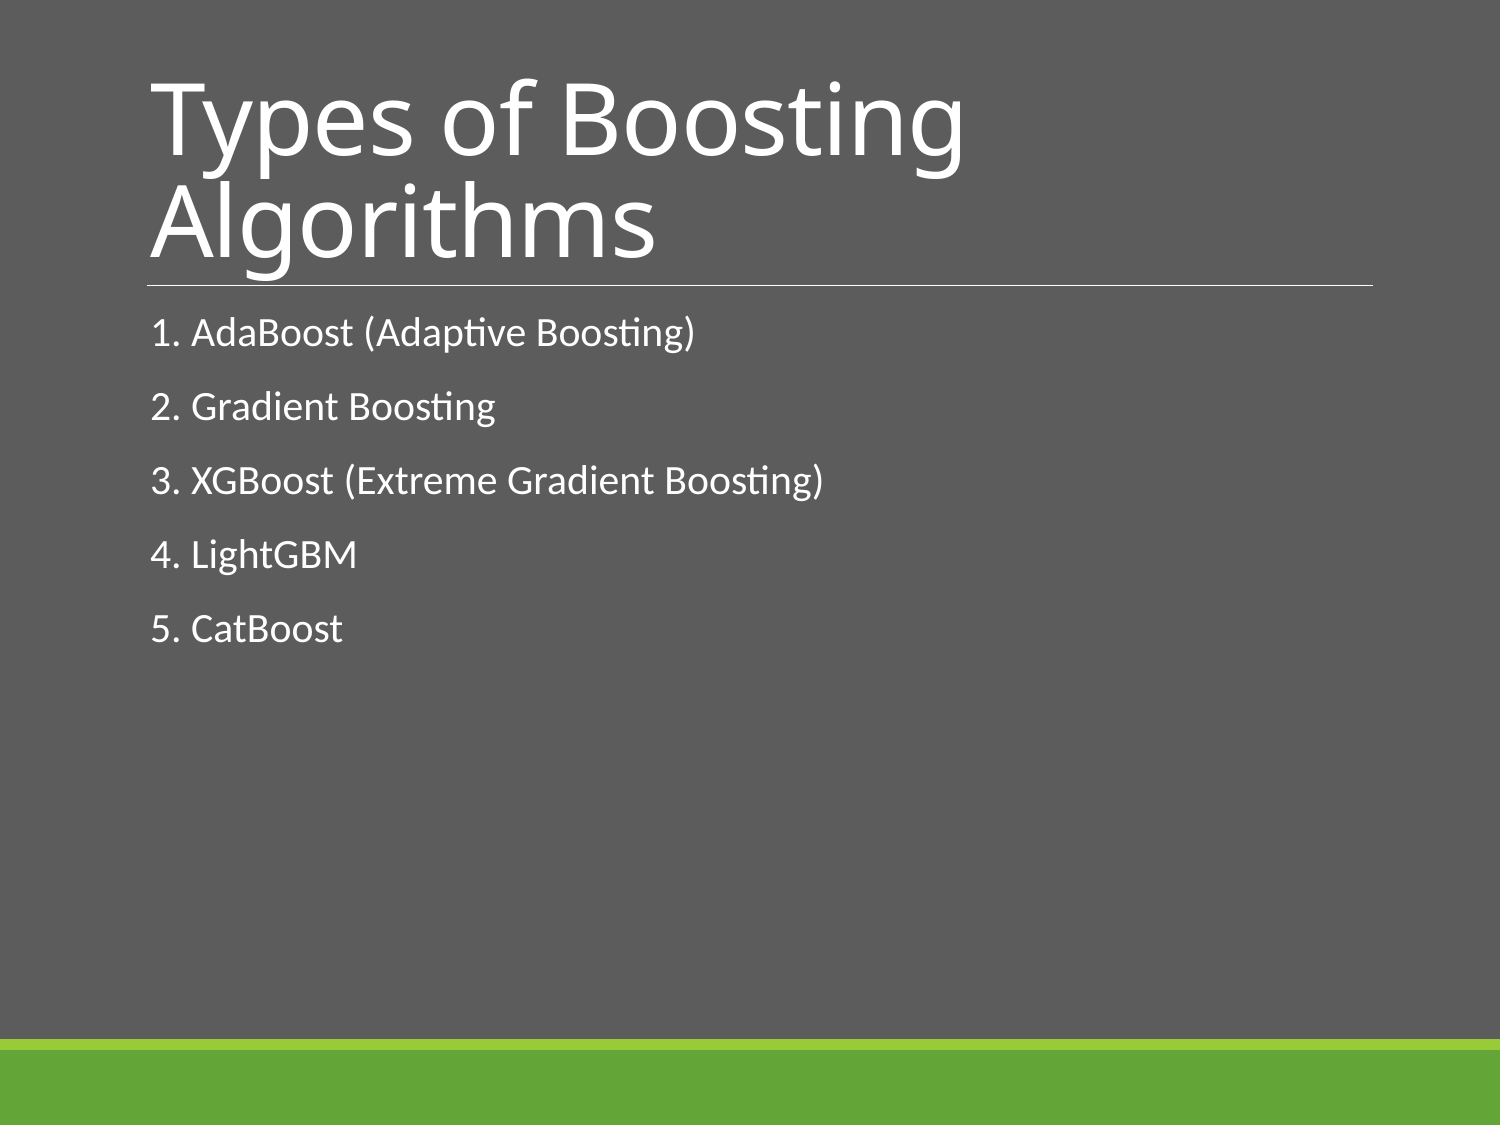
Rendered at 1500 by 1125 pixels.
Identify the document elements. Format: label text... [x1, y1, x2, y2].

list 1. AdaBoost (Adaptive Boosting) 2. Gradient Boosting 3. XGBoost (Extreme Gradient Boosting) 4. LightGBM 5. CatBoost [135, 302, 1373, 963]
title Types of Boosting Algorithms [135, 47, 1373, 285]
